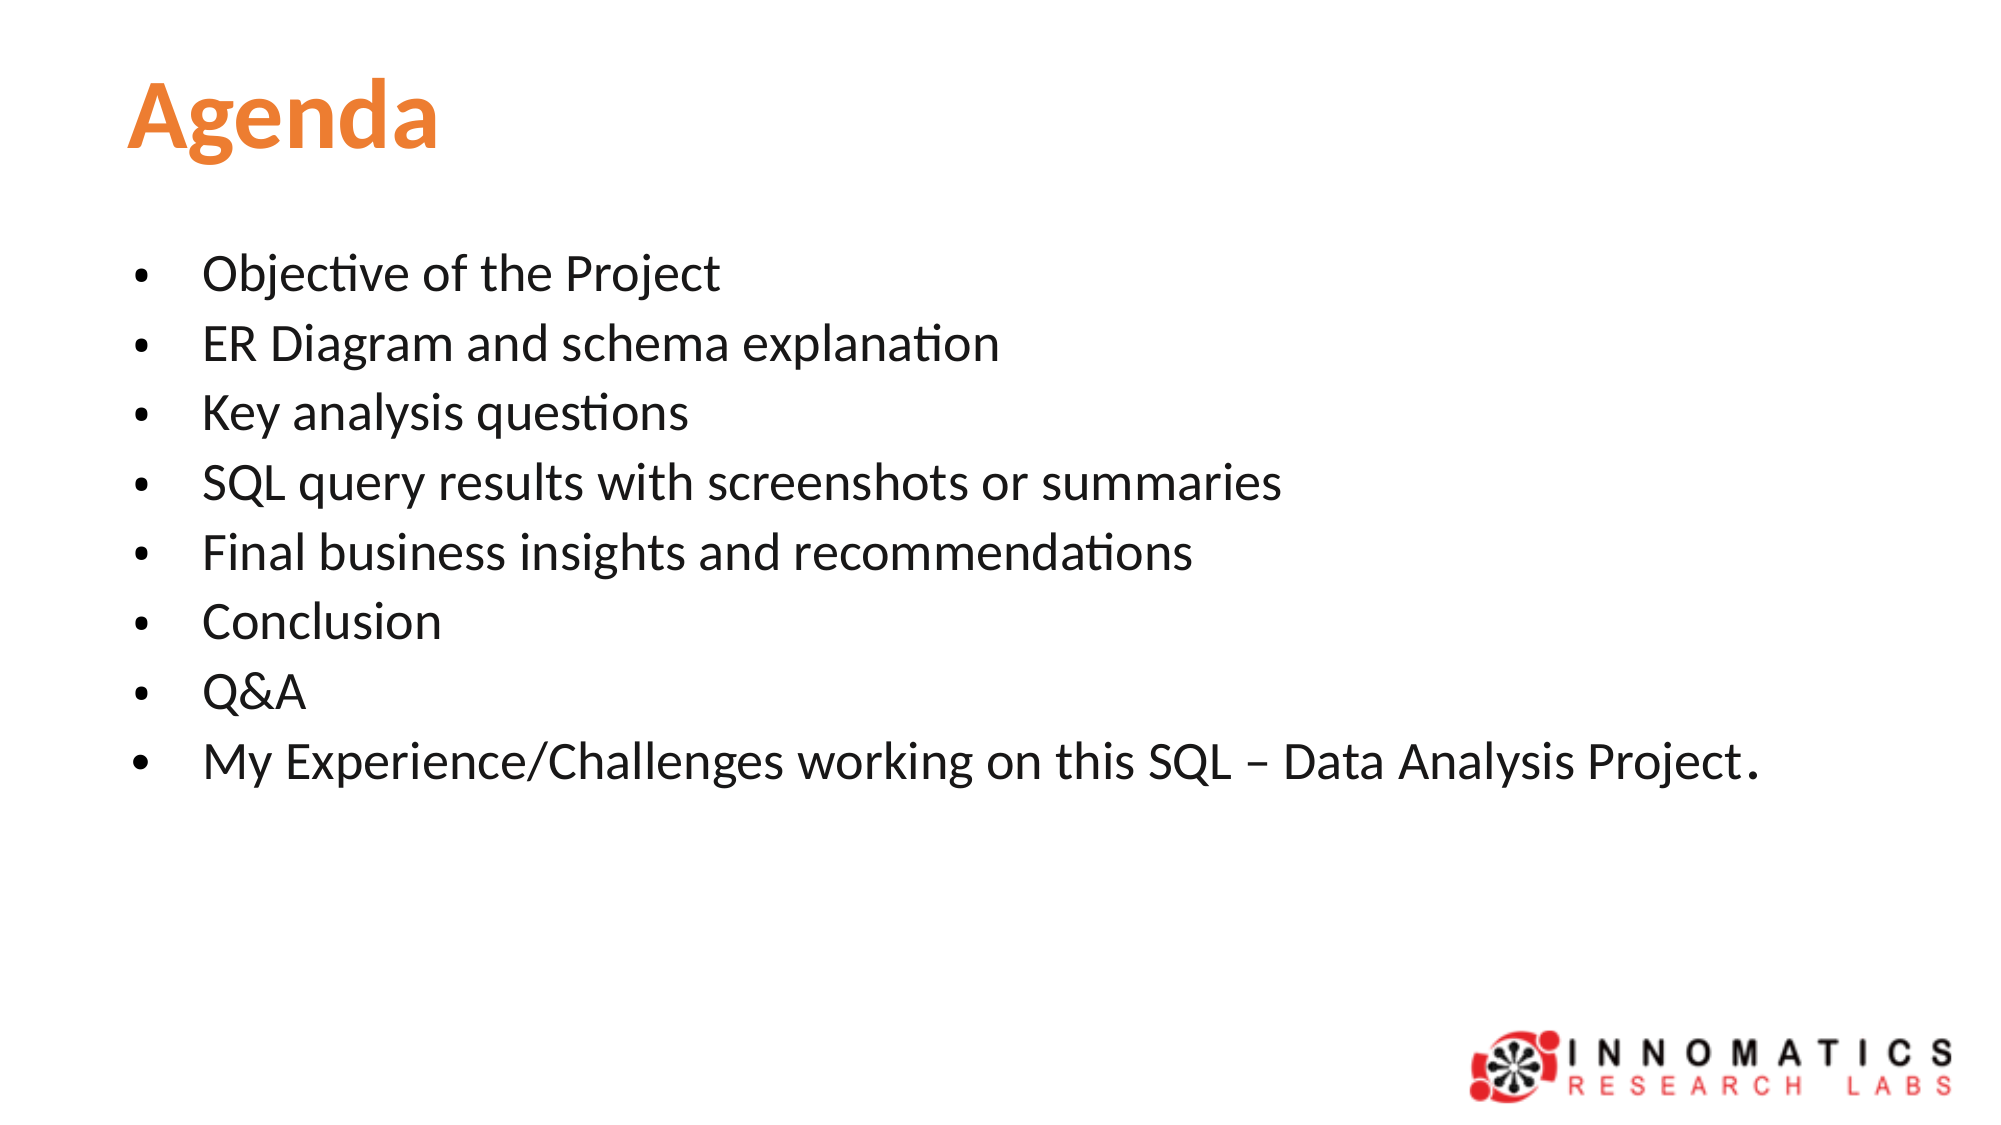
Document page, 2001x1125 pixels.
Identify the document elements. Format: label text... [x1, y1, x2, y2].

title Agenda [112, 3, 1760, 221]
picture [1445, 1014, 1975, 1125]
list Objective of the Project ER Diagram and schema explanation Key analysis questions SQL query results with screenshots or summaries Final business insights and recommendations Conclusion Q&A My Experience/Challenges working on this SQL – Data Analysis Project. [112, 244, 1838, 1029]
